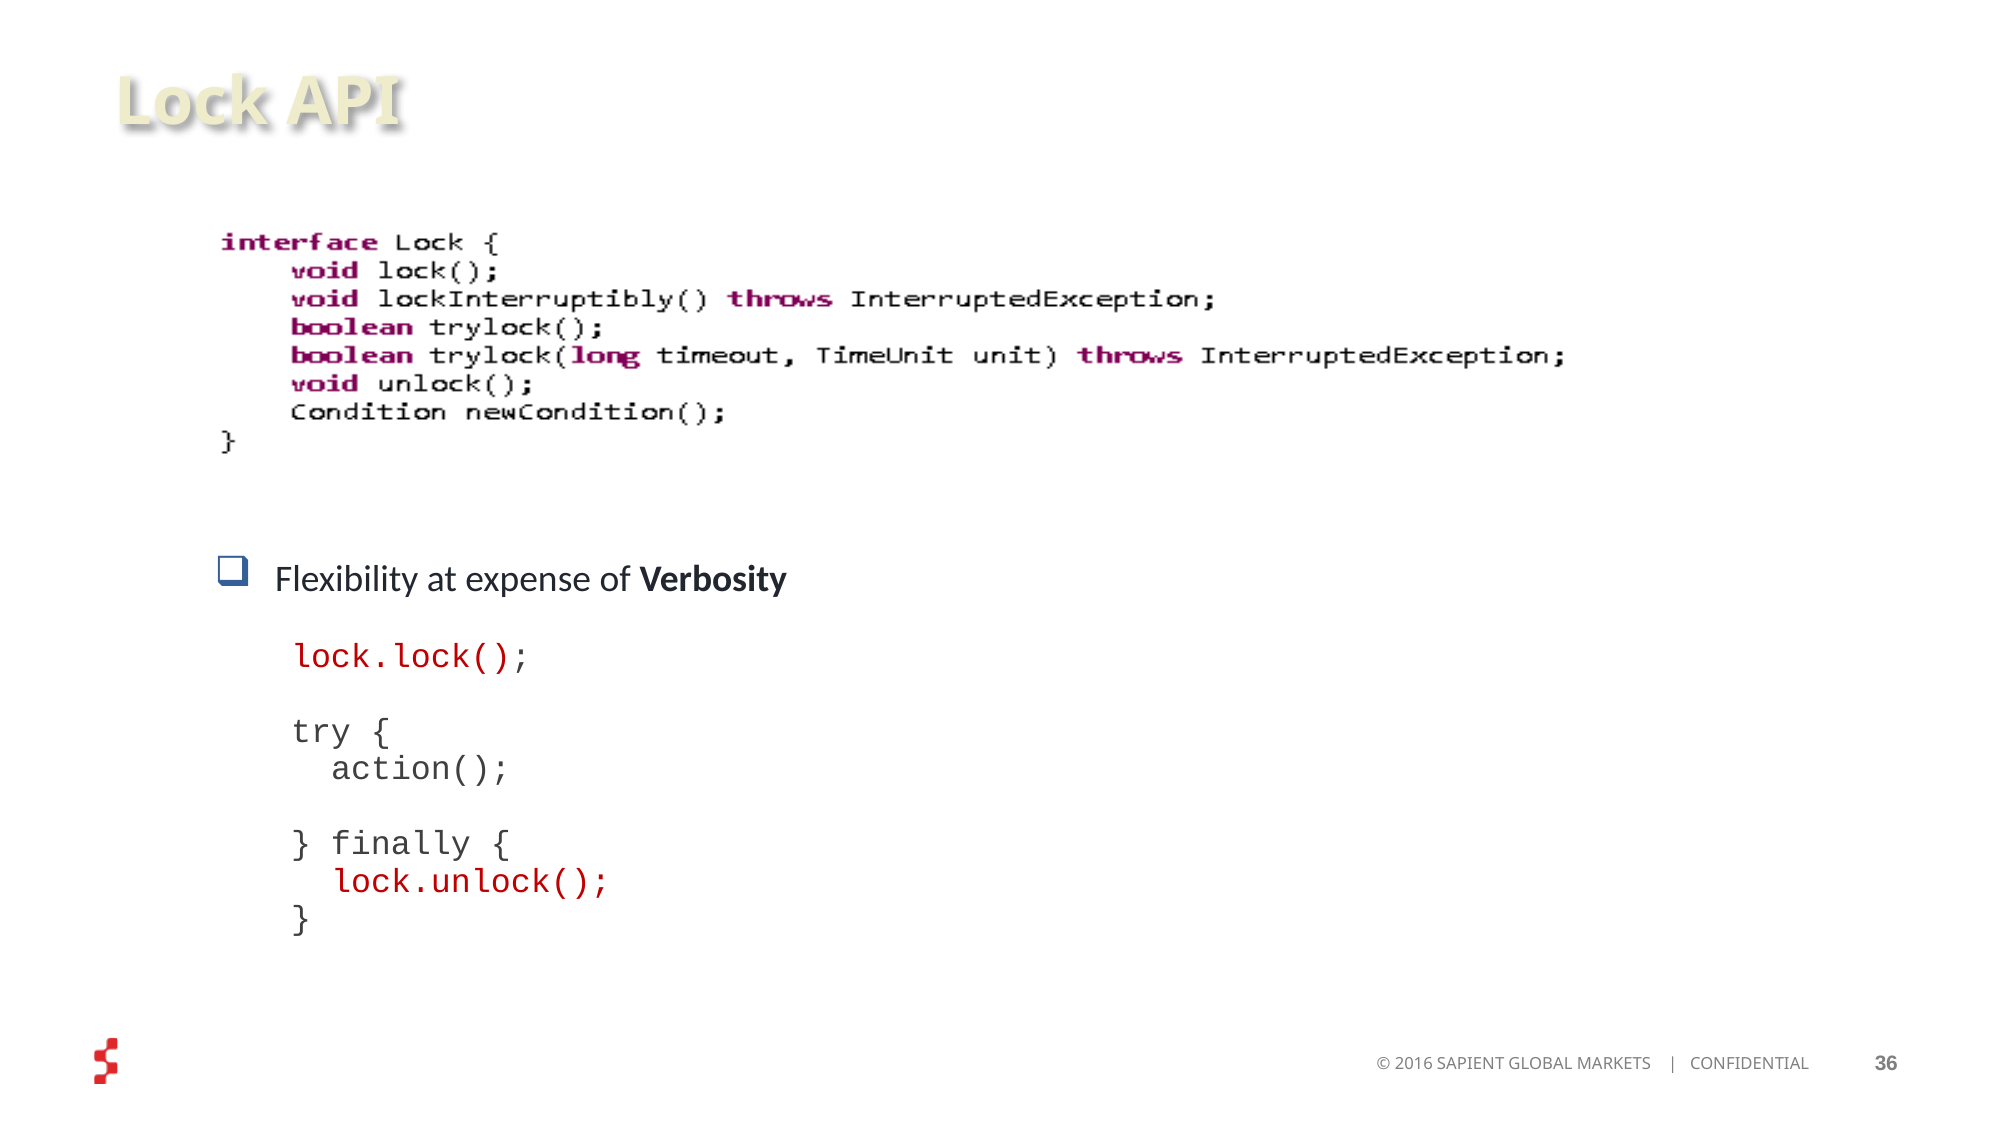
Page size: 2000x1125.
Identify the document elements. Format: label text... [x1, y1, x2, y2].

text_box Flexibility at expense of Verbosity lock.lock(); try { action(); } finally { lock.unlock(); } [199, 524, 2000, 975]
text_box Lock API [99, 80, 1901, 163]
picture [218, 224, 1584, 468]
